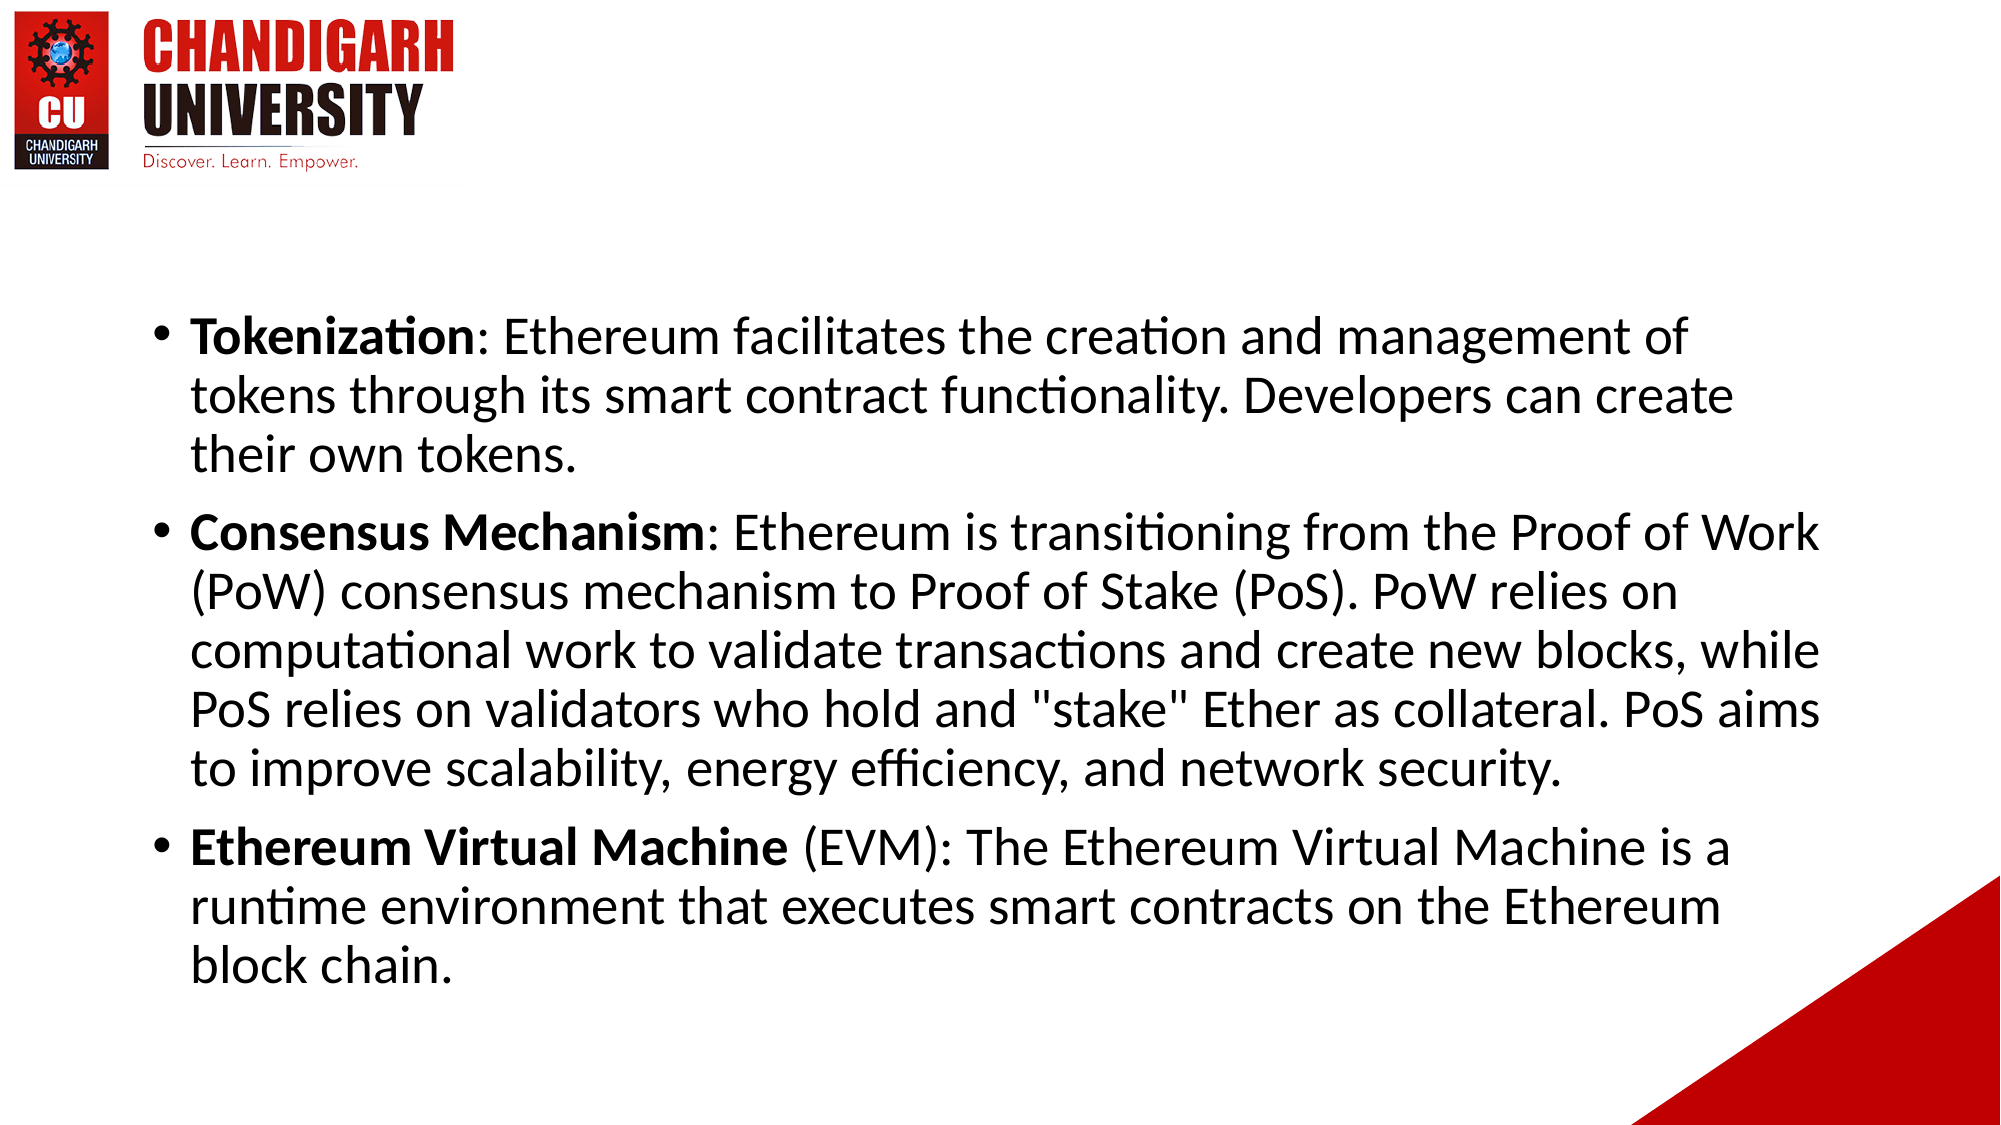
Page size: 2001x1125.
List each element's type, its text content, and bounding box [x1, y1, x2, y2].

picture [1, 3, 463, 188]
text_box [1629, 874, 2000, 1125]
list Tokenization: Ethereum facilitates the creation and management of tokens through its smart contract functionality. Developers can create their own tokens. Consensus Mechanism: Ethereum is transitioning from the Proof of Work (PoW) consensus mechanism to Proof of Stake (PoS). PoW relies on computational work to validate transactions and create new blocks, while PoS relies on validators who hold and "stake" Ether as collateral. PoS aims to improve scalability, energy efficiency, and network security. Ethereum Virtual Machine (EVM): The Ethereum Virtual Machine is a runtime environment that executes smart contracts on the Ethereum block chain. [137, 299, 1863, 1014]
